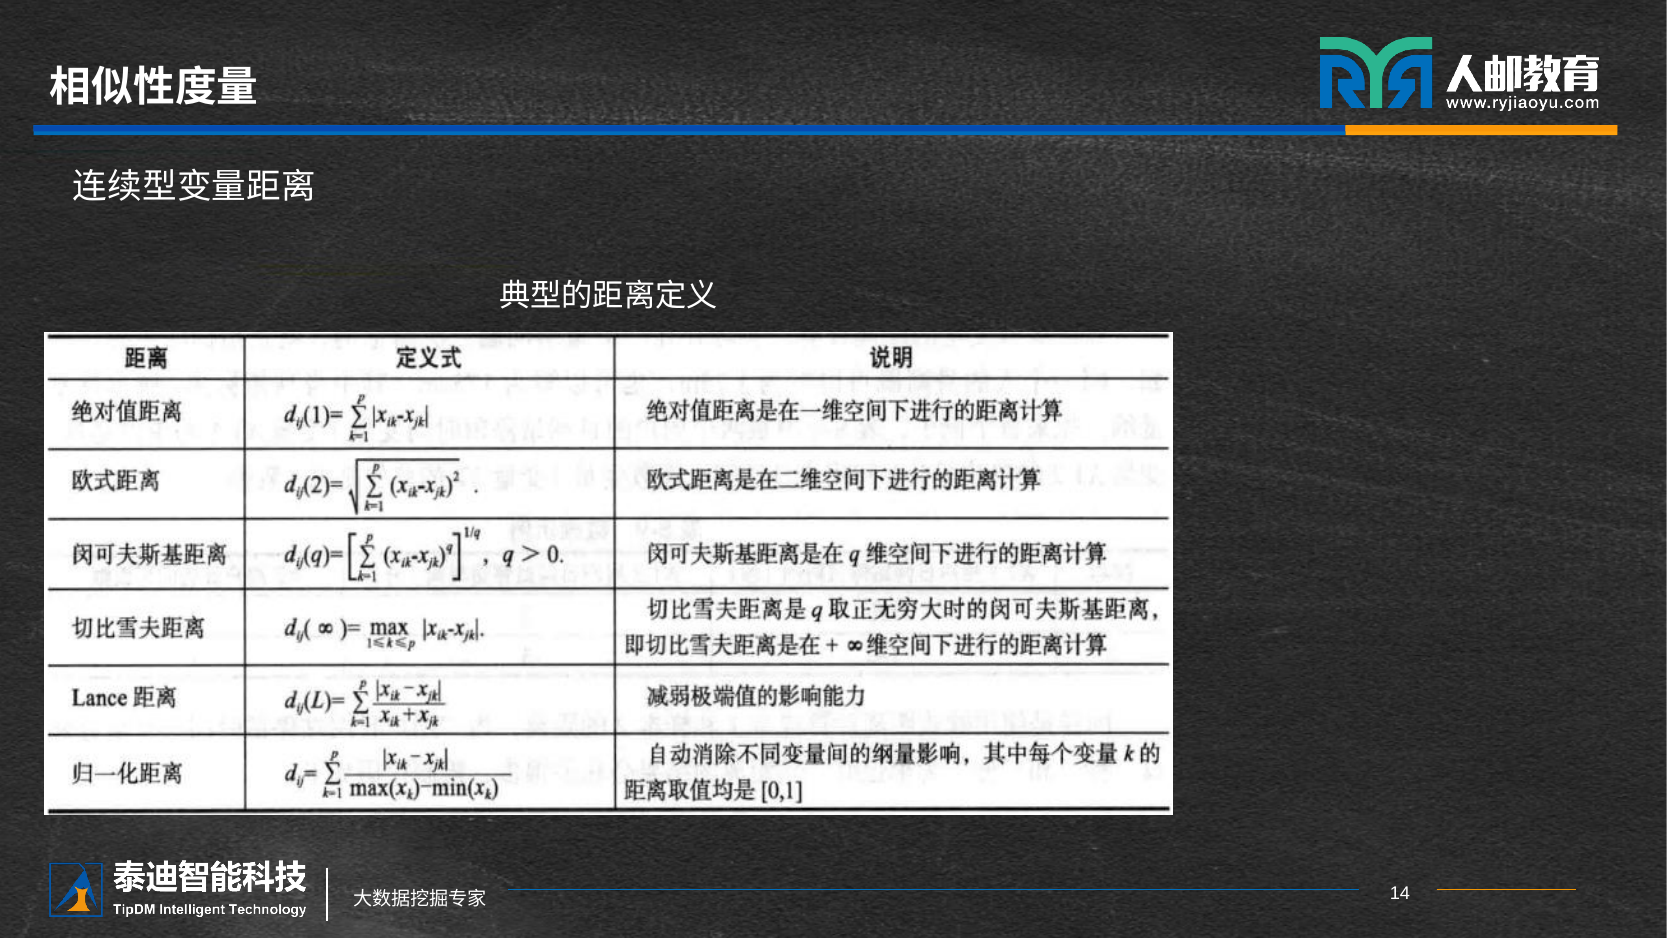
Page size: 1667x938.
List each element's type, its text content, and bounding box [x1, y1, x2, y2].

title 相似性度量 [34, 49, 1535, 122]
list 连续型变量距离 [57, 155, 1577, 214]
list 典型的距离定义 [427, 249, 790, 330]
picture [0, 0, 1667, 938]
